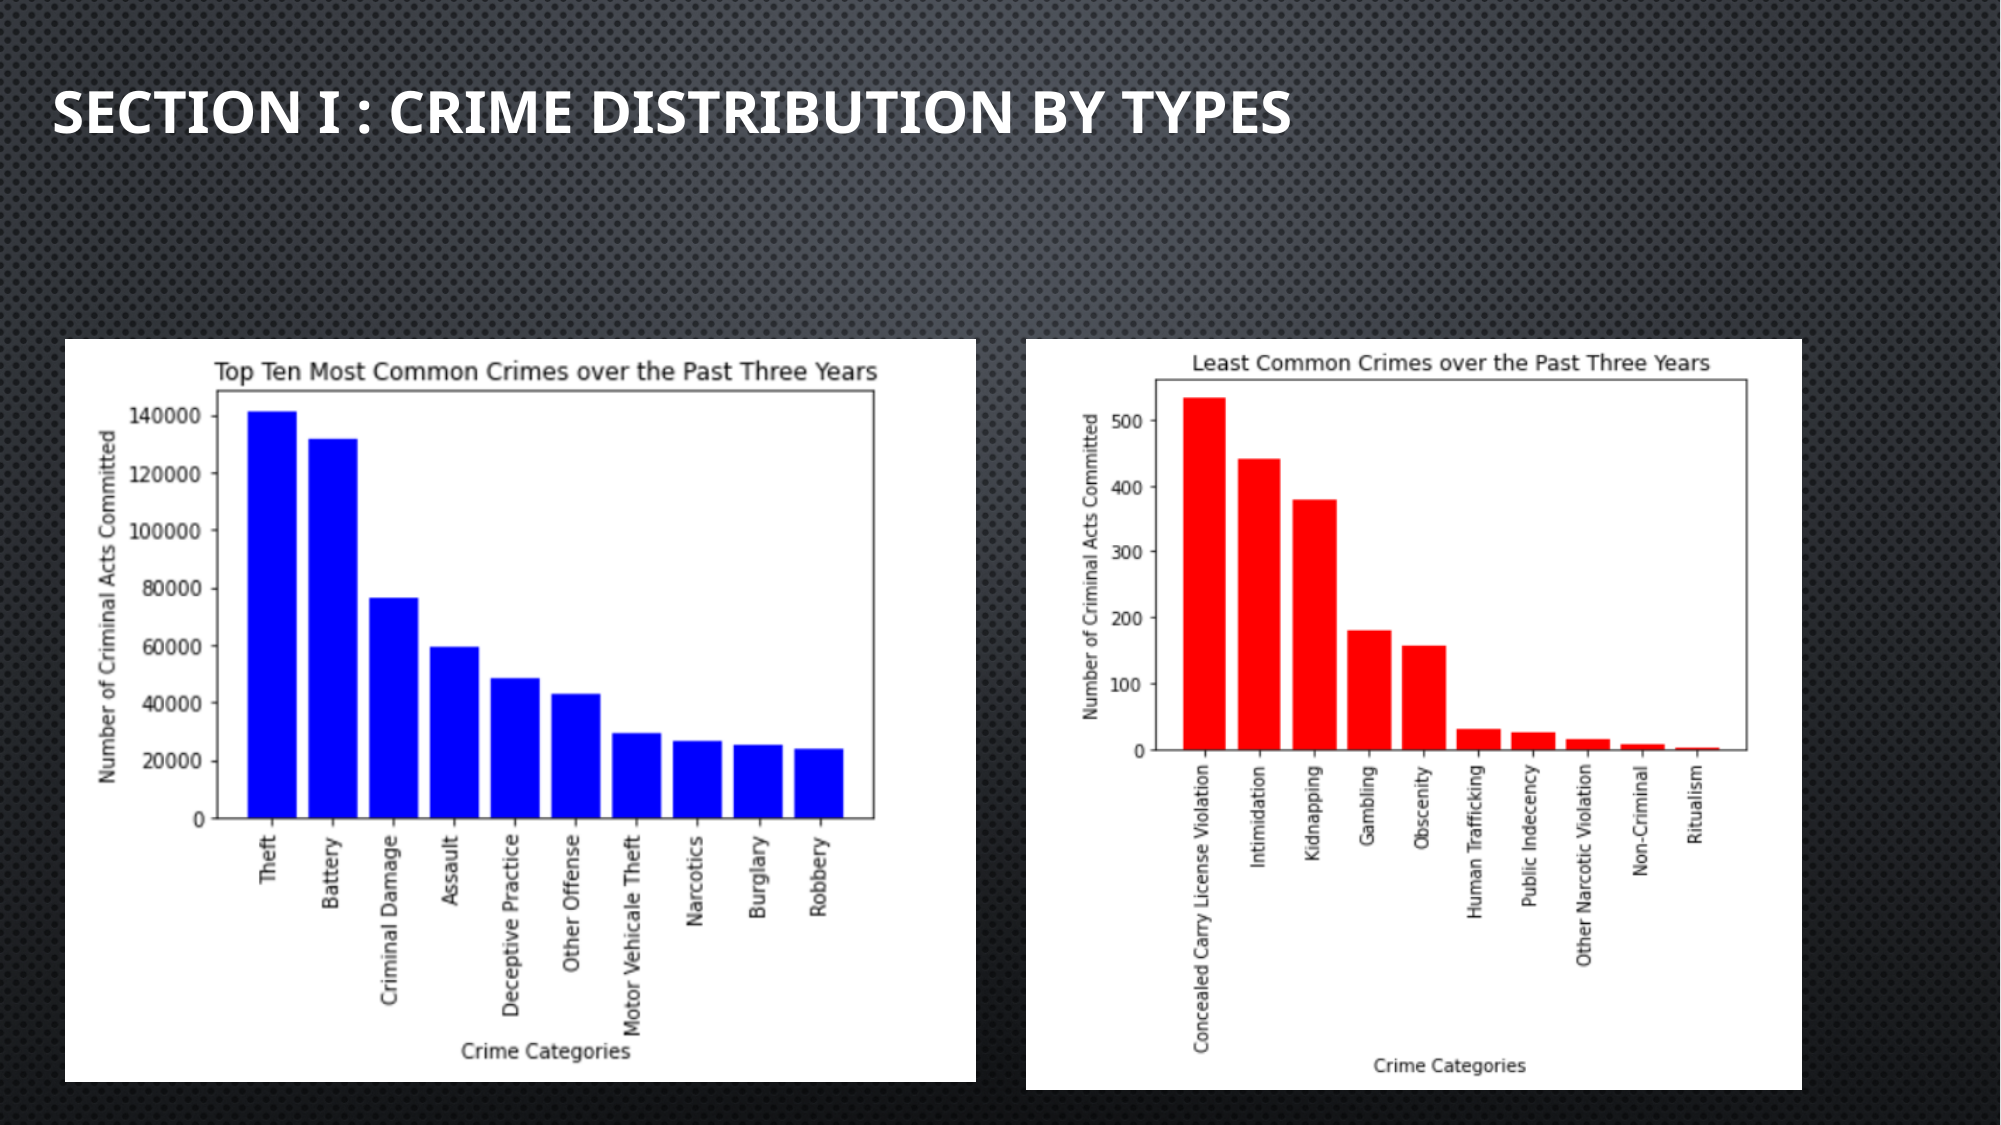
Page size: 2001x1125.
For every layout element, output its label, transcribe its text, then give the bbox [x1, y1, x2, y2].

title Section I : Crime distribution by types [37, 22, 1663, 269]
picture [65, 339, 977, 1082]
picture [1025, 339, 1803, 1090]
